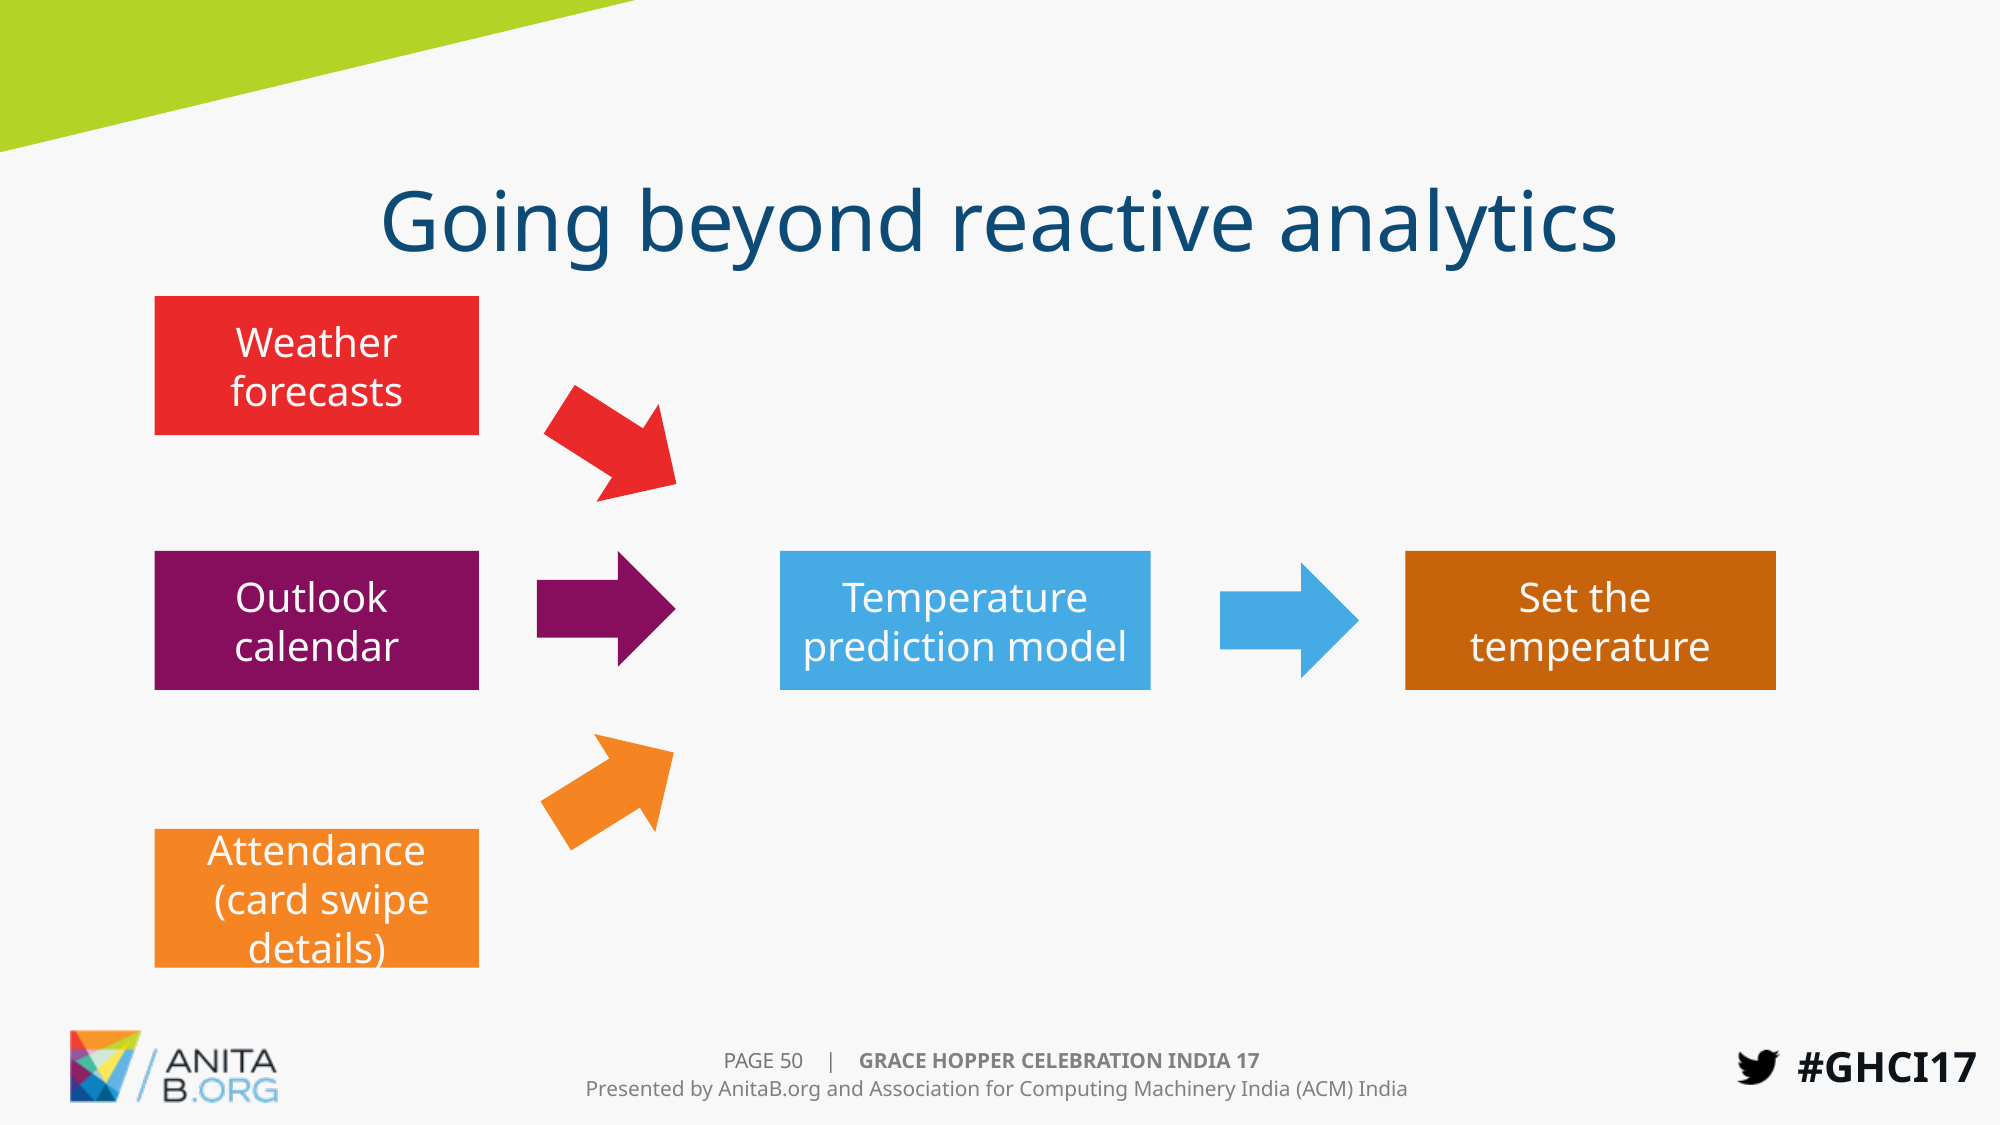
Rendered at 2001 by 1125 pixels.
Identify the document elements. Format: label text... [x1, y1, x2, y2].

text_box Temperature prediction model [779, 550, 1152, 691]
picture [1737, 1046, 1780, 1089]
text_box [154, 731, 685, 968]
picture [70, 1030, 278, 1103]
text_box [1219, 550, 1776, 690]
title Going beyond reactive analytics [52, 59, 1948, 278]
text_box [154, 550, 676, 690]
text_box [154, 296, 688, 505]
